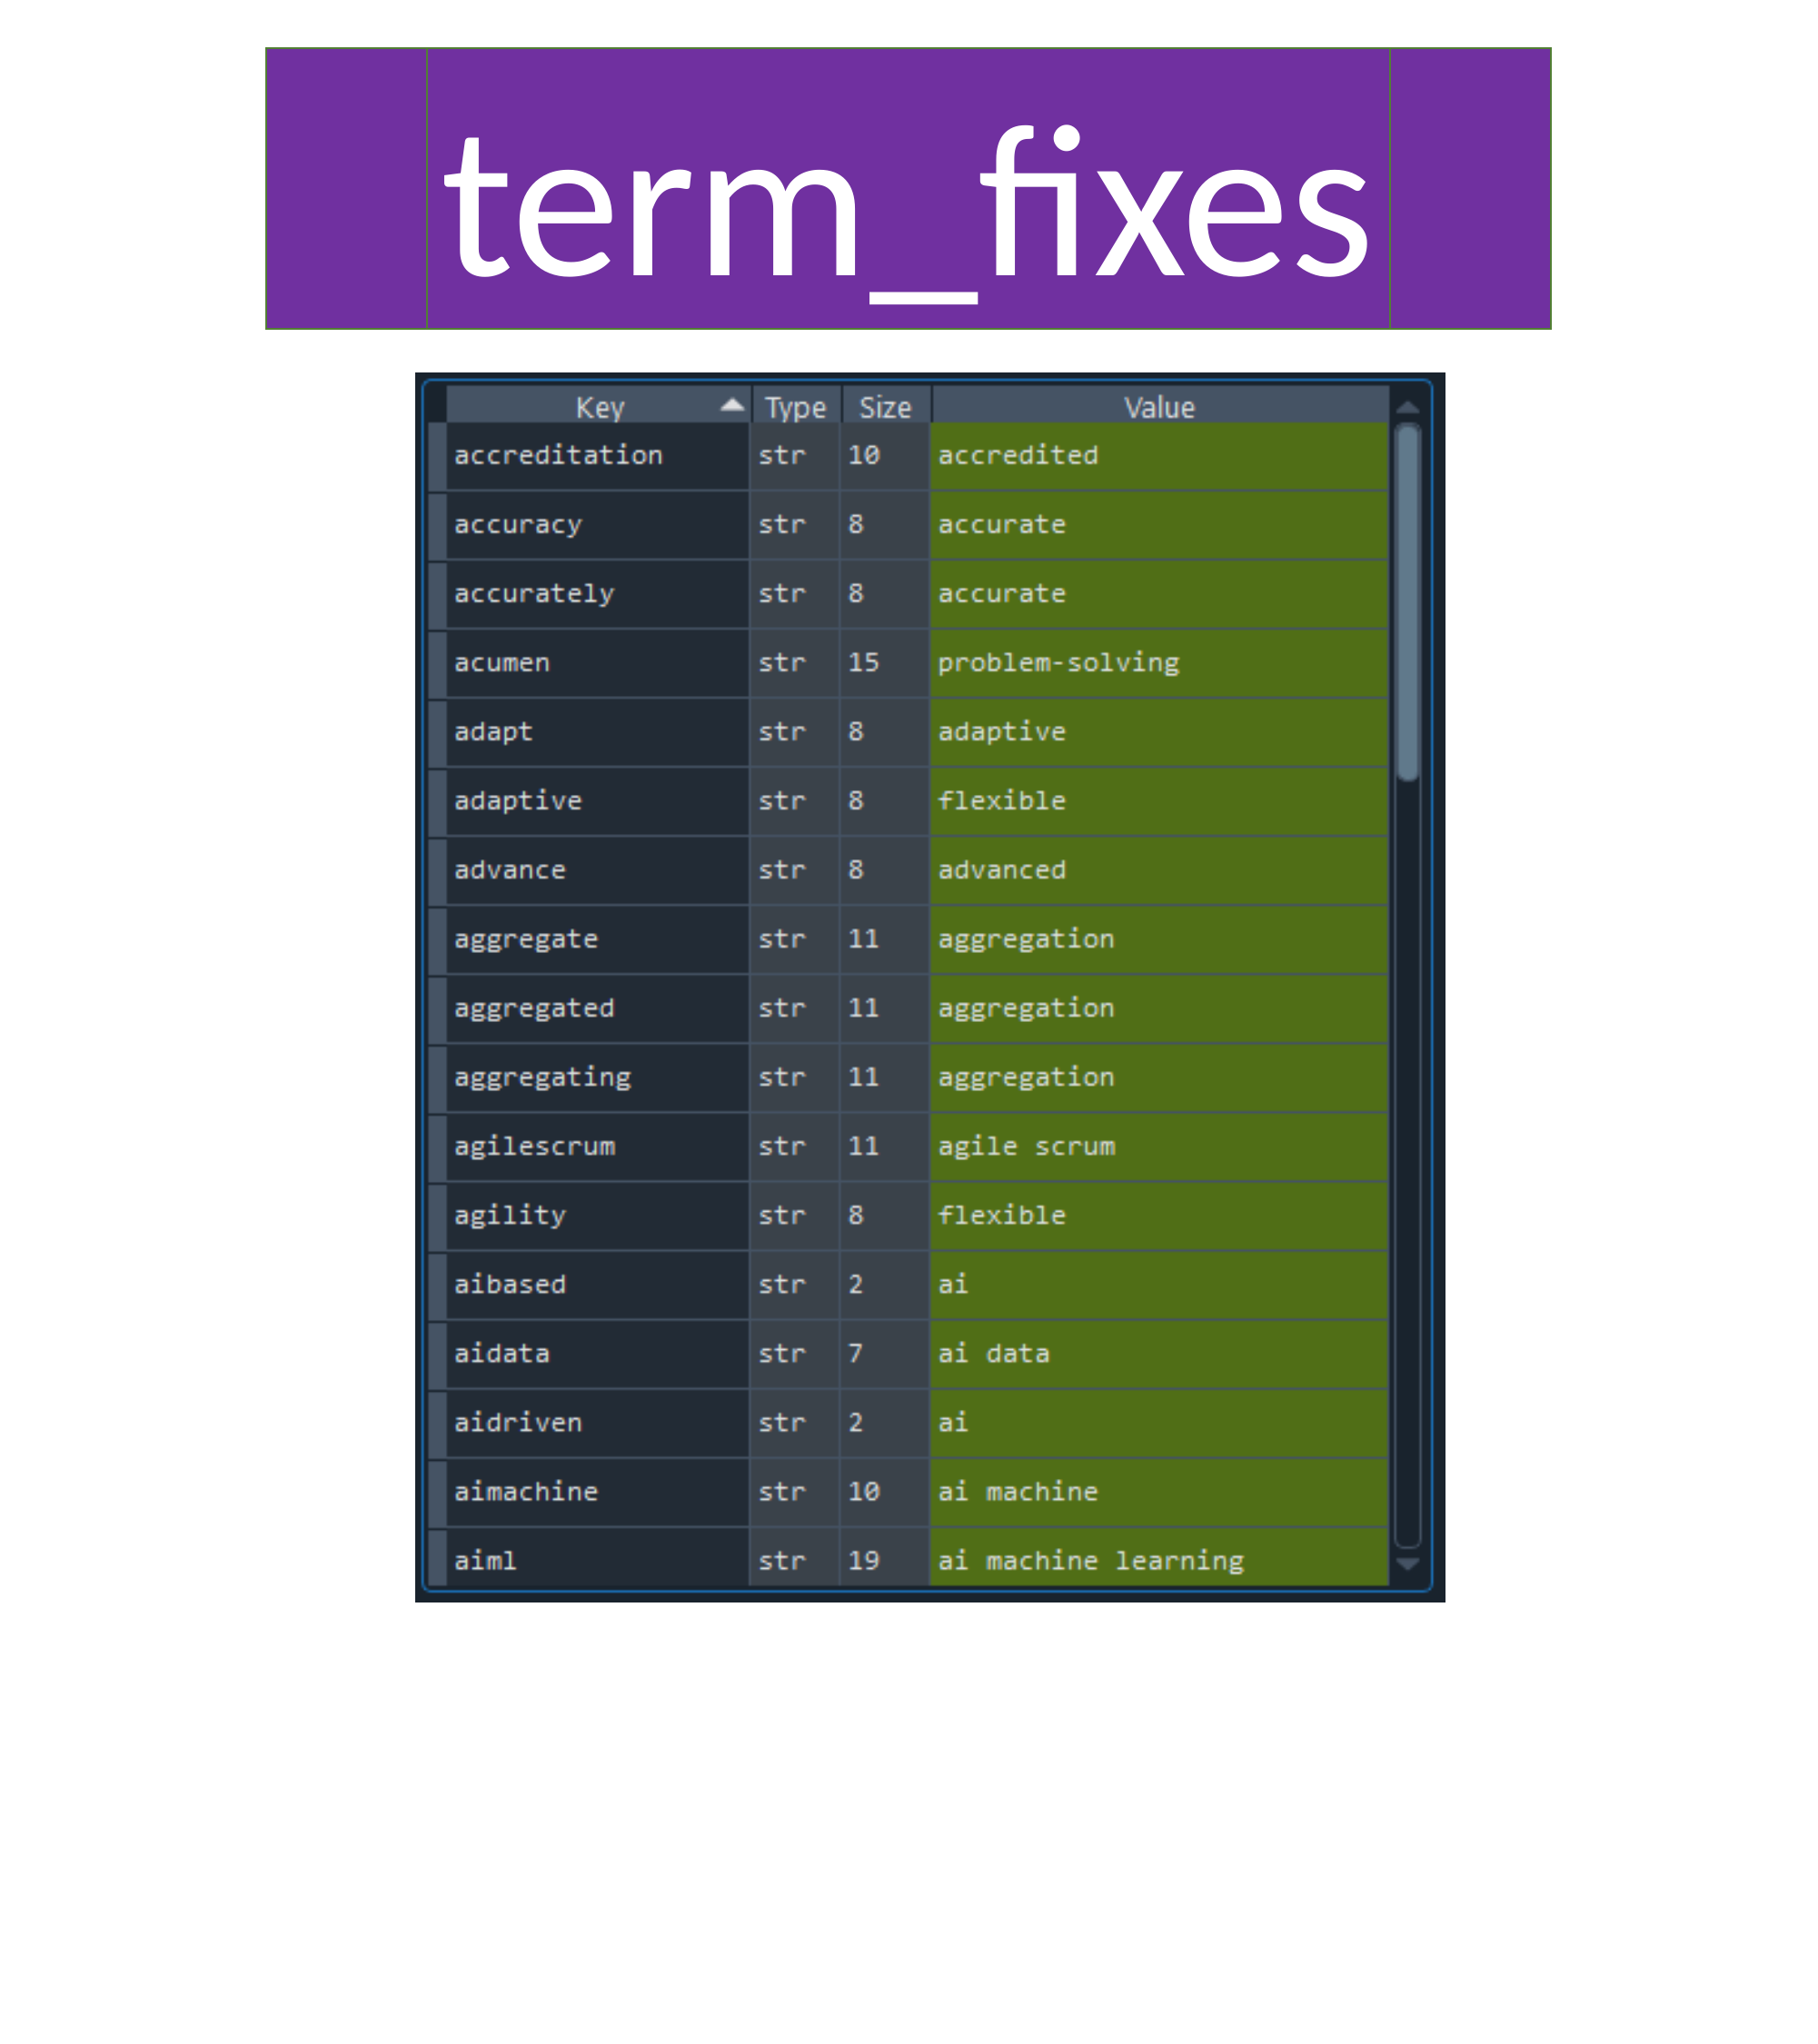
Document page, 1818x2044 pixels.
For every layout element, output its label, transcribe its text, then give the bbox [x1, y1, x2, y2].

picture [415, 372, 1445, 1602]
text_box term_fixes [265, 47, 1552, 330]
